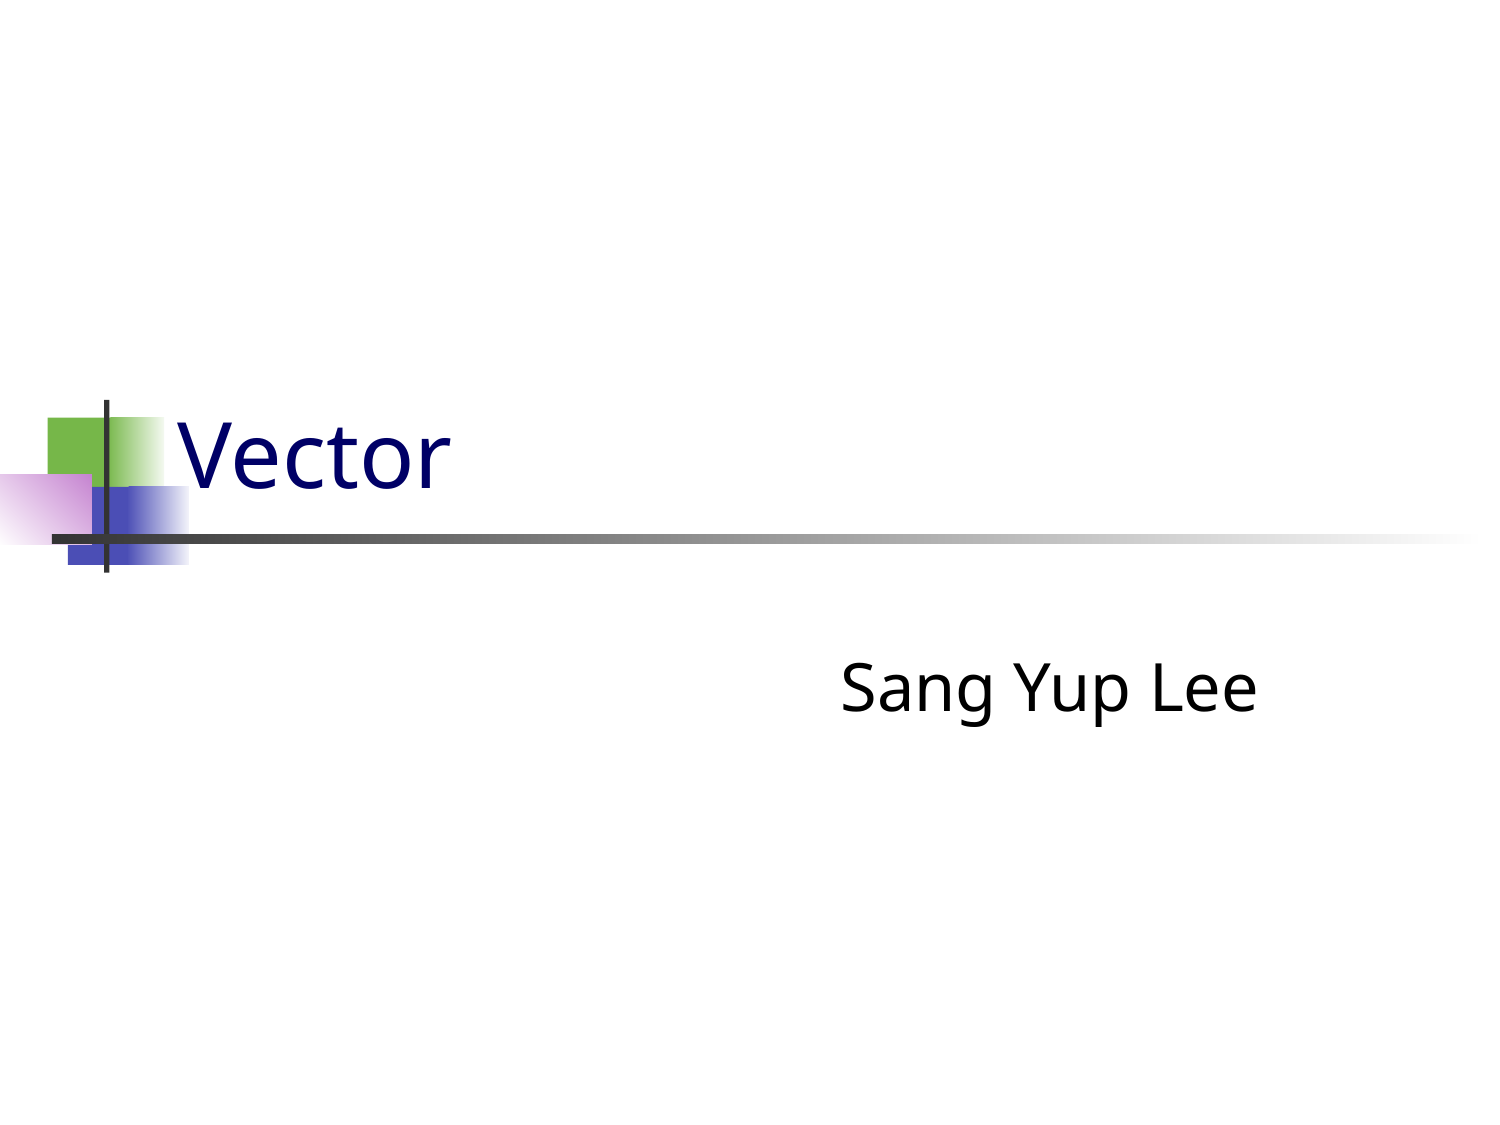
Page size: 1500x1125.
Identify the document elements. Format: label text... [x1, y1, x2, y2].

subtitle Sang Yup Lee [225, 637, 1275, 925]
title Vector [162, 275, 1438, 515]
